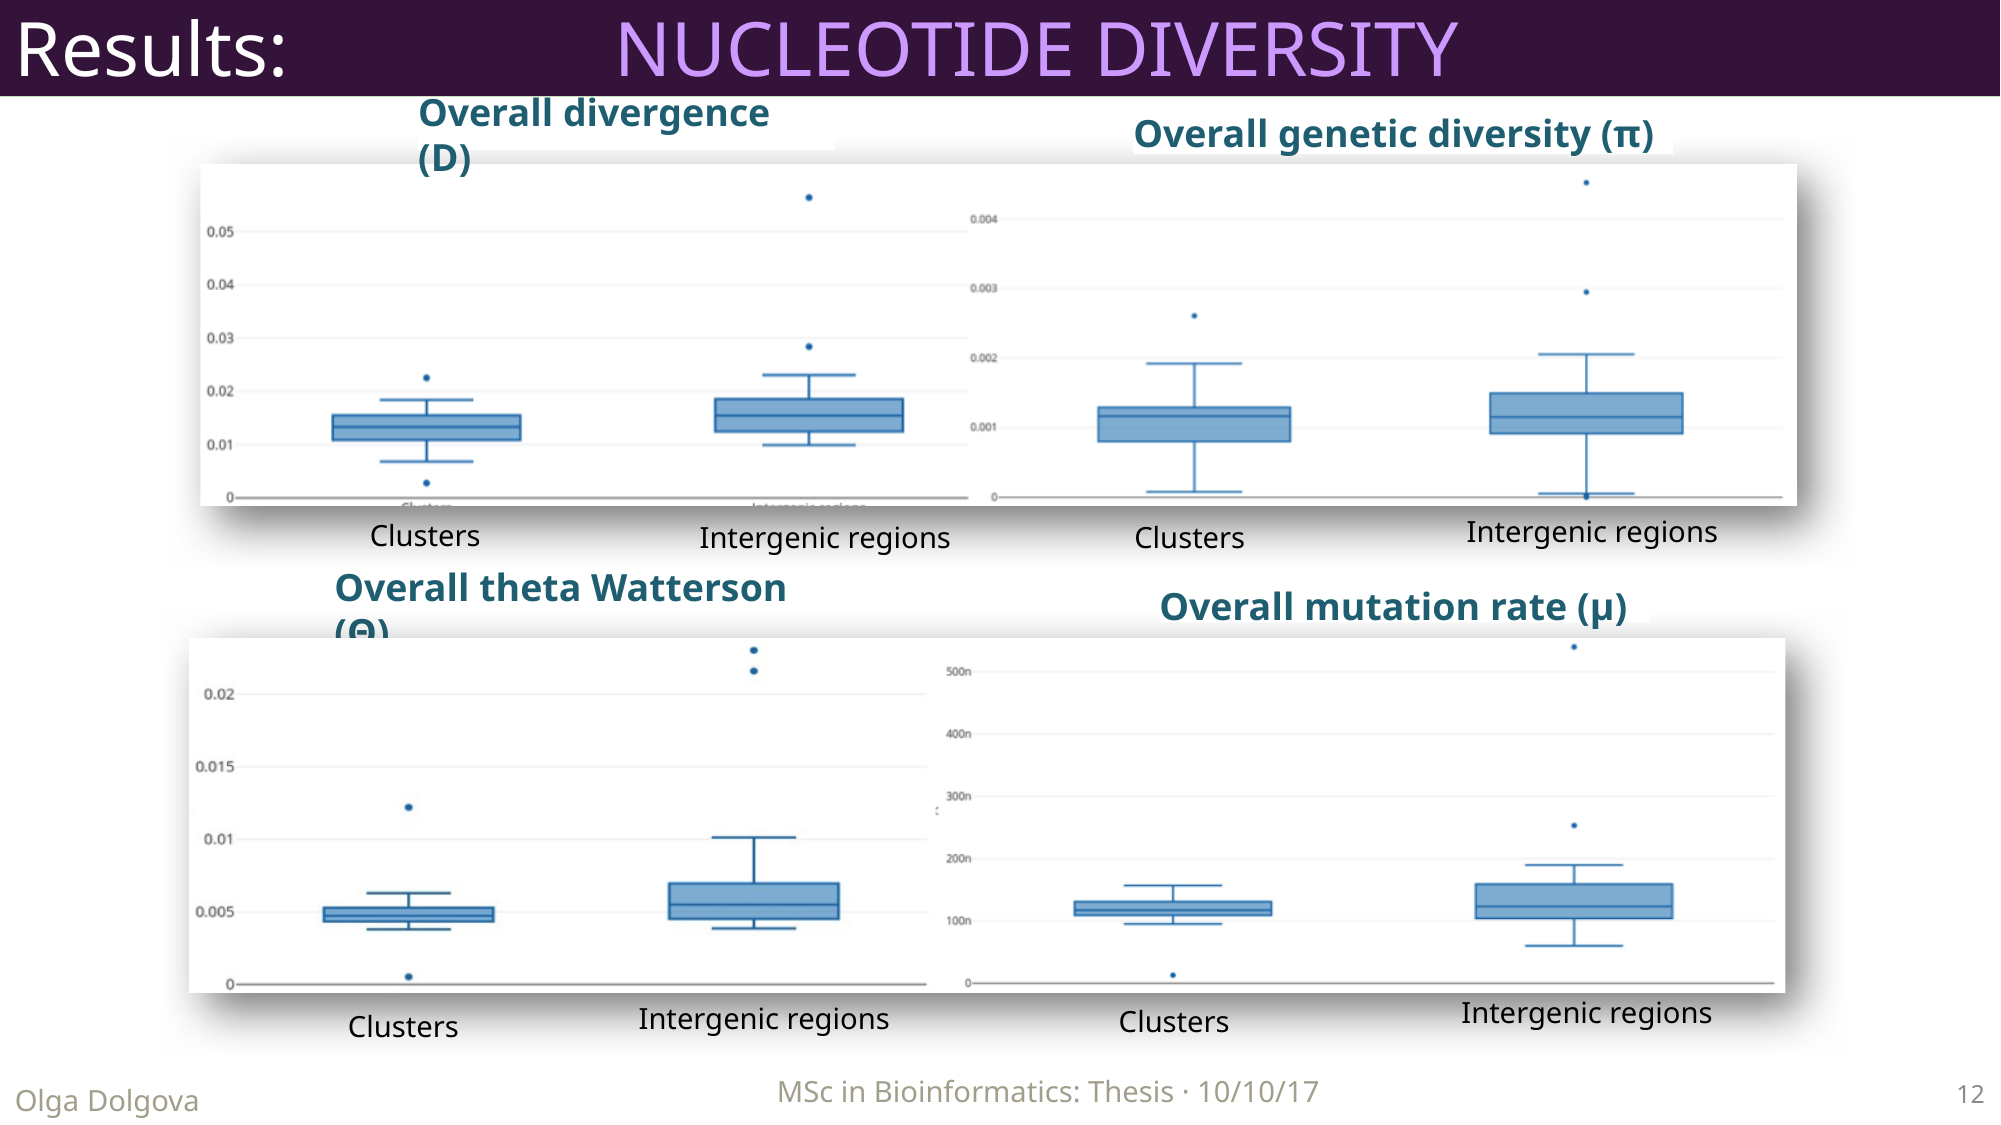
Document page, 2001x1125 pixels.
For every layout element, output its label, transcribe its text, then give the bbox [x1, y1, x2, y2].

text_box MSc in Bioinformatics: Thesis · 10/10/17 [776, 1065, 1355, 1125]
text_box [188, 111, 1797, 1065]
slide_number 12 [1550, 1065, 2000, 1125]
text_box Results: Nucleotide Diversity [0, 0, 2000, 96]
text_box Olga Dolgova [0, 1074, 239, 1125]
